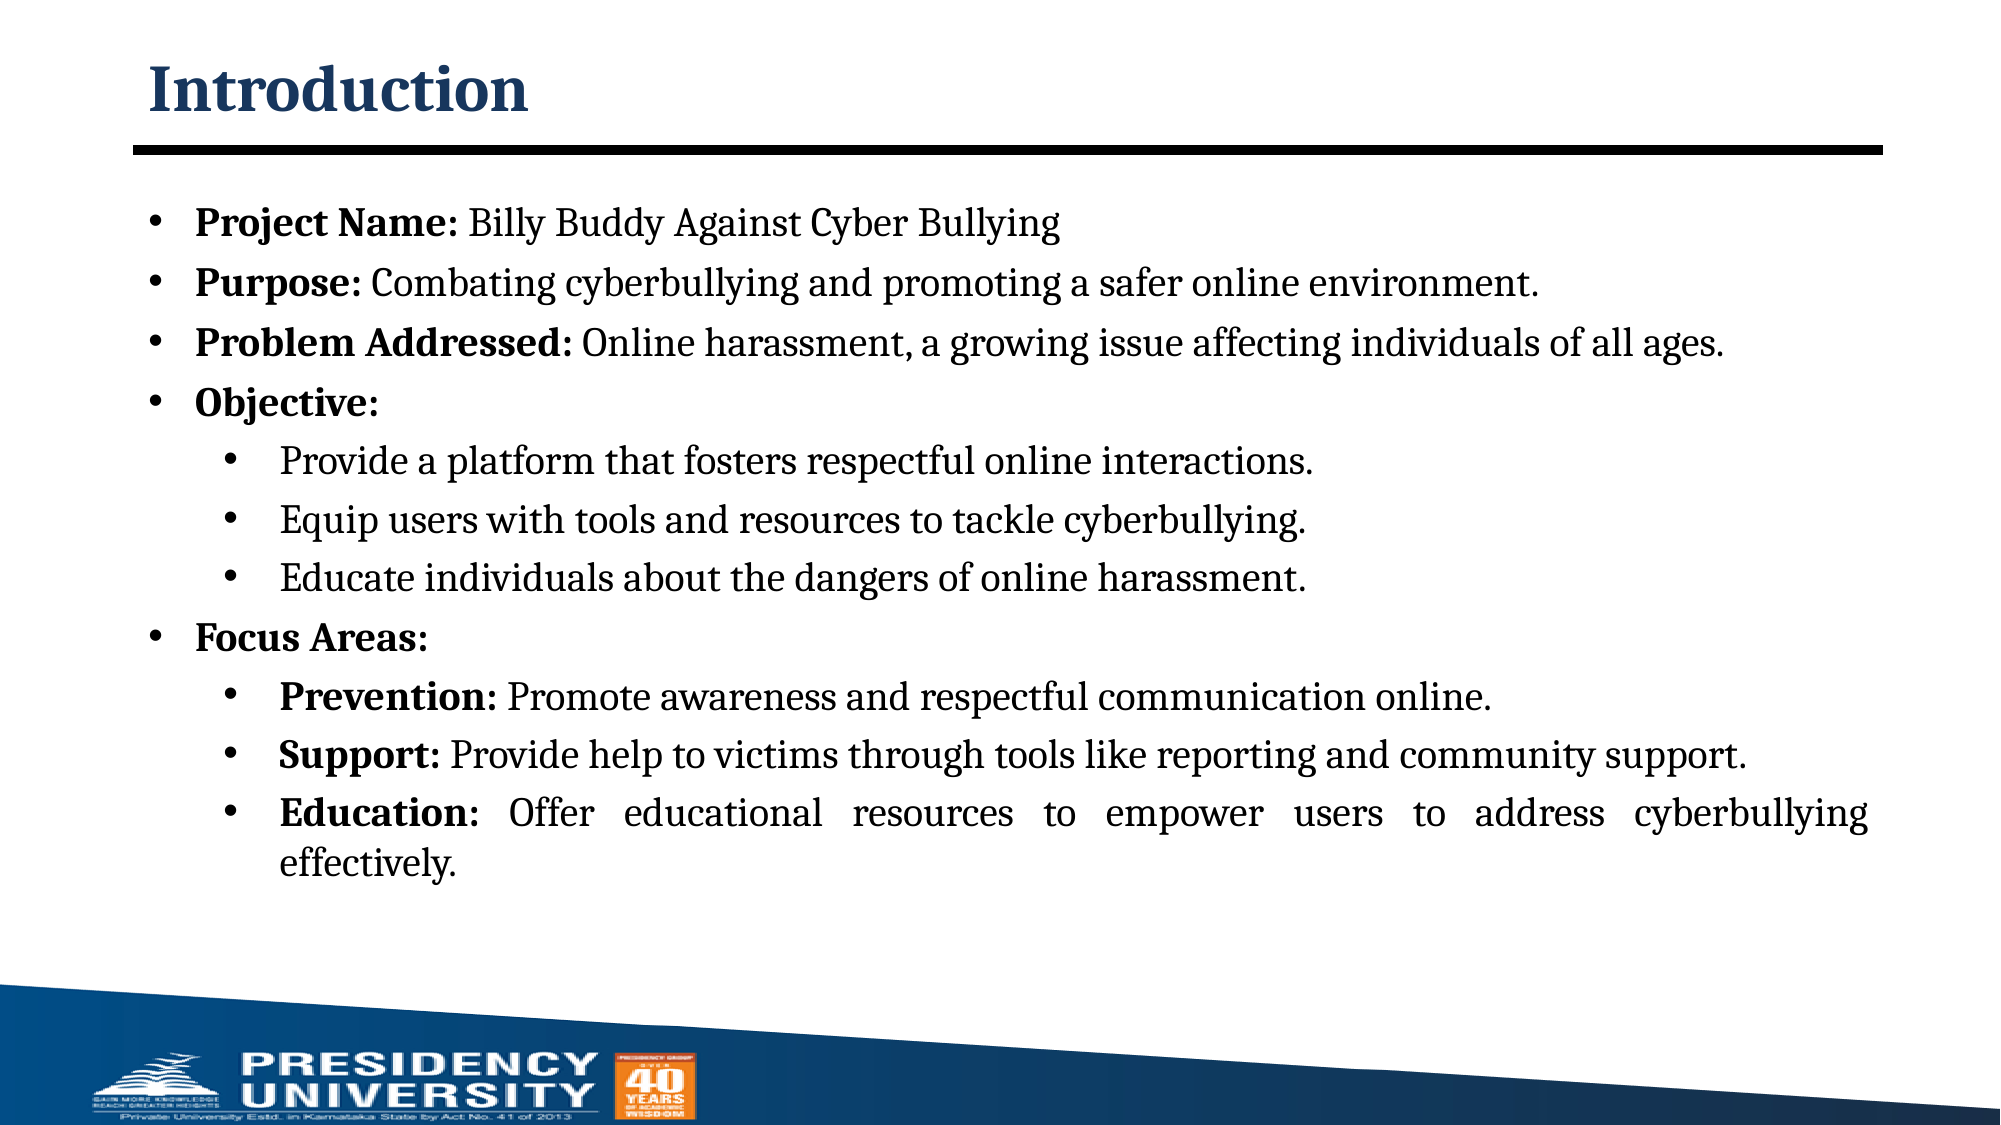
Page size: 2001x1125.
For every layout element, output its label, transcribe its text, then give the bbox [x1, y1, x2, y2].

title Introduction [133, 45, 1884, 125]
picture [0, 982, 2000, 1125]
list Project Name: Billy Buddy Against Cyber Bullying Purpose: Combating cyberbullying and promoting a safer online environment. Problem Addressed: Online harassment, a growing issue affecting individuals of all ages. Objective: Provide a platform that fosters respectful online interactions. Equip users with tools and resources to tackle cyberbullying. Educate individuals about the dangers of online harassment. Focus Areas: Prevention: Promote awareness and respectful communication online. Support: Provide help to victims through tools like reporting and community support. Education: Offer educational resources to empower users to address cyberbullying effectively. [133, 187, 1884, 1000]
